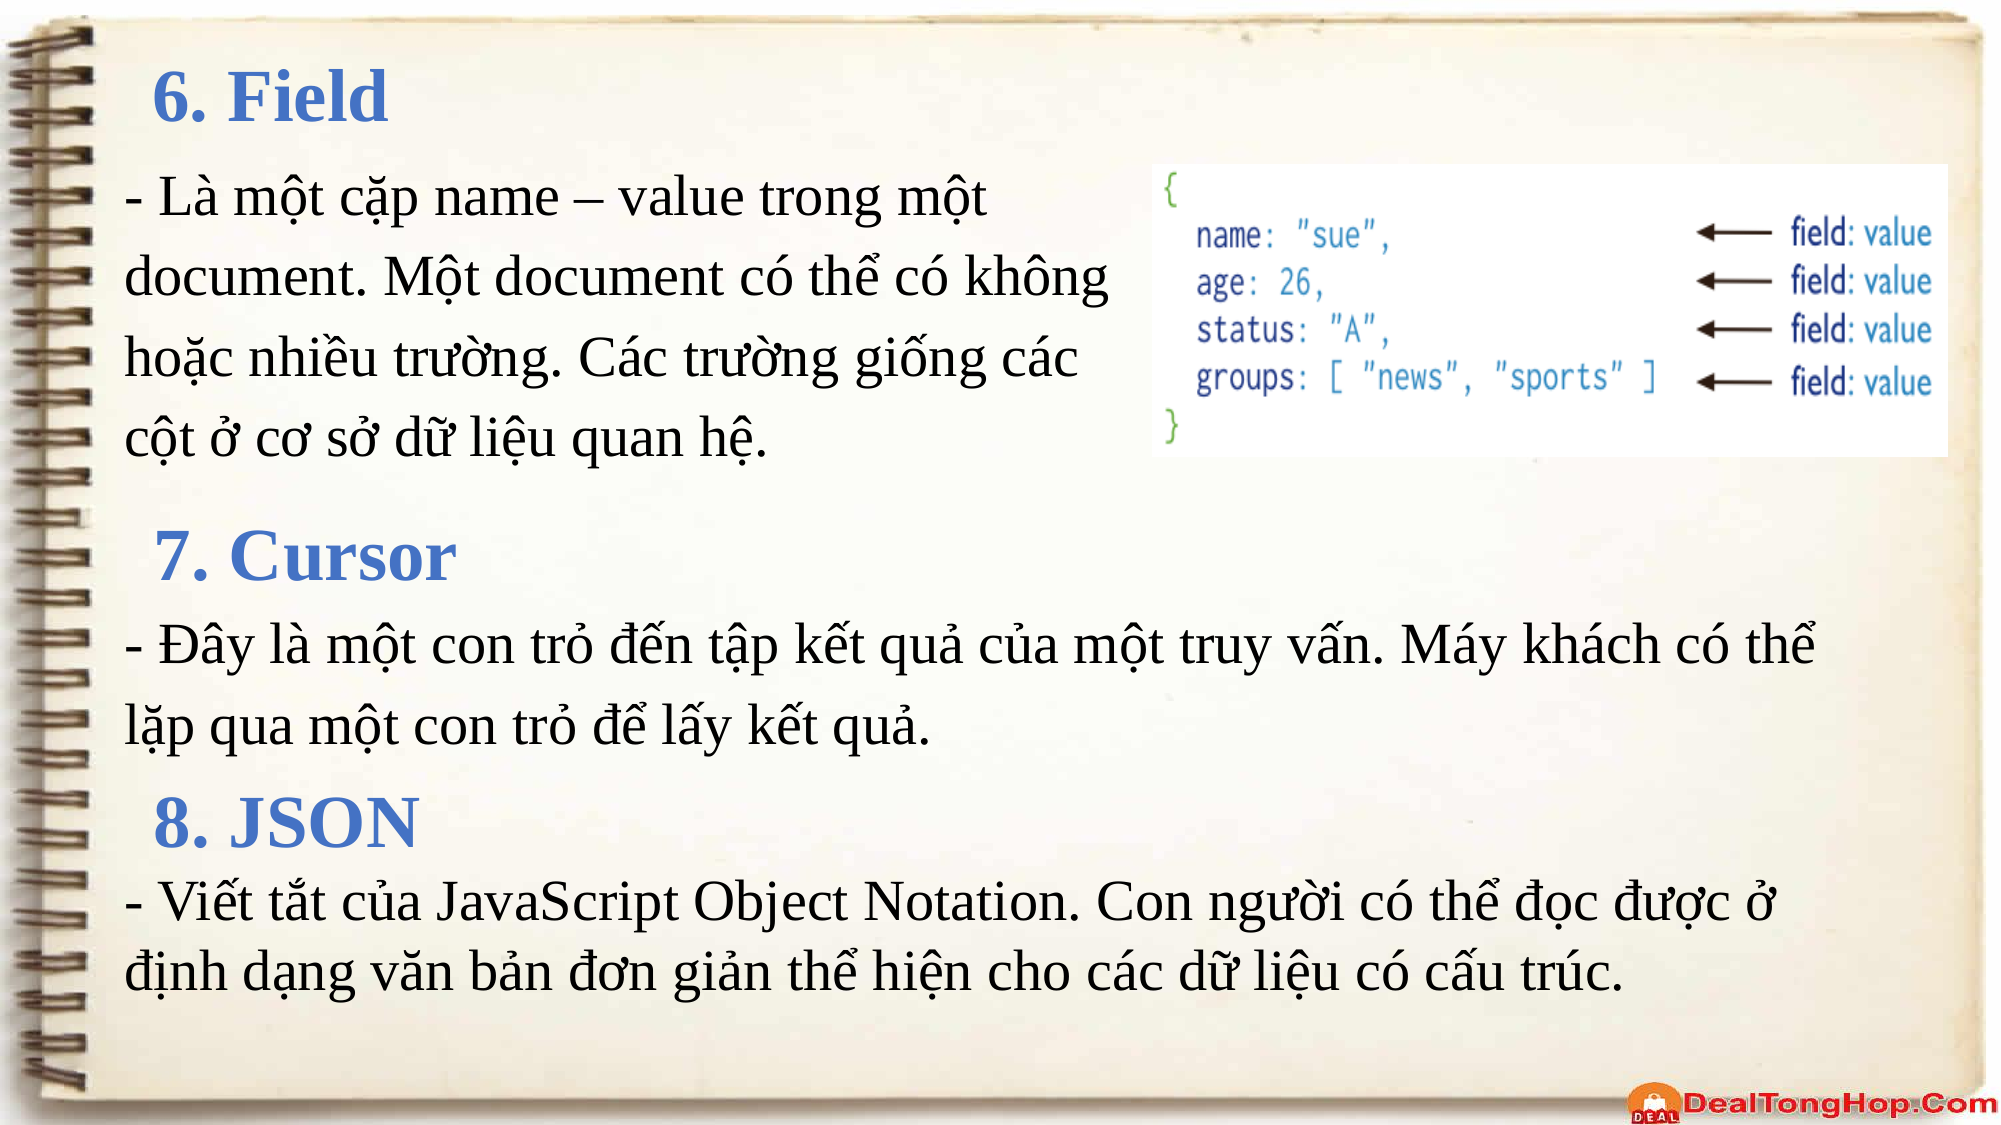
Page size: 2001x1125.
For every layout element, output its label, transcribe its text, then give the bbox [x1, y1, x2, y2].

text_box - Đây là một con trỏ đến tập kết quả của một truy vấn. Máy khách có thể lặp qua một con trỏ để lấy kết quả. [109, 587, 1899, 764]
title 6. Field [137, 55, 517, 139]
picture [0, 0, 2001, 1125]
text_box 8. JSON [139, 765, 436, 871]
text_box - Là một cặp name – value trong một document. Một document có thể có không hoặc nhiều trường. Các trường giống các cột ở cơ sở dữ liệu quan hệ. [109, 139, 1172, 476]
text_box 7. Cursor [139, 498, 491, 604]
text_box - Viết tắt của JavaScript Object Notation. Con người có thể đọc được ở định dạng văn bản đơn giản thể hiện cho các dữ liệu có cấu trúc. [109, 854, 1867, 1010]
